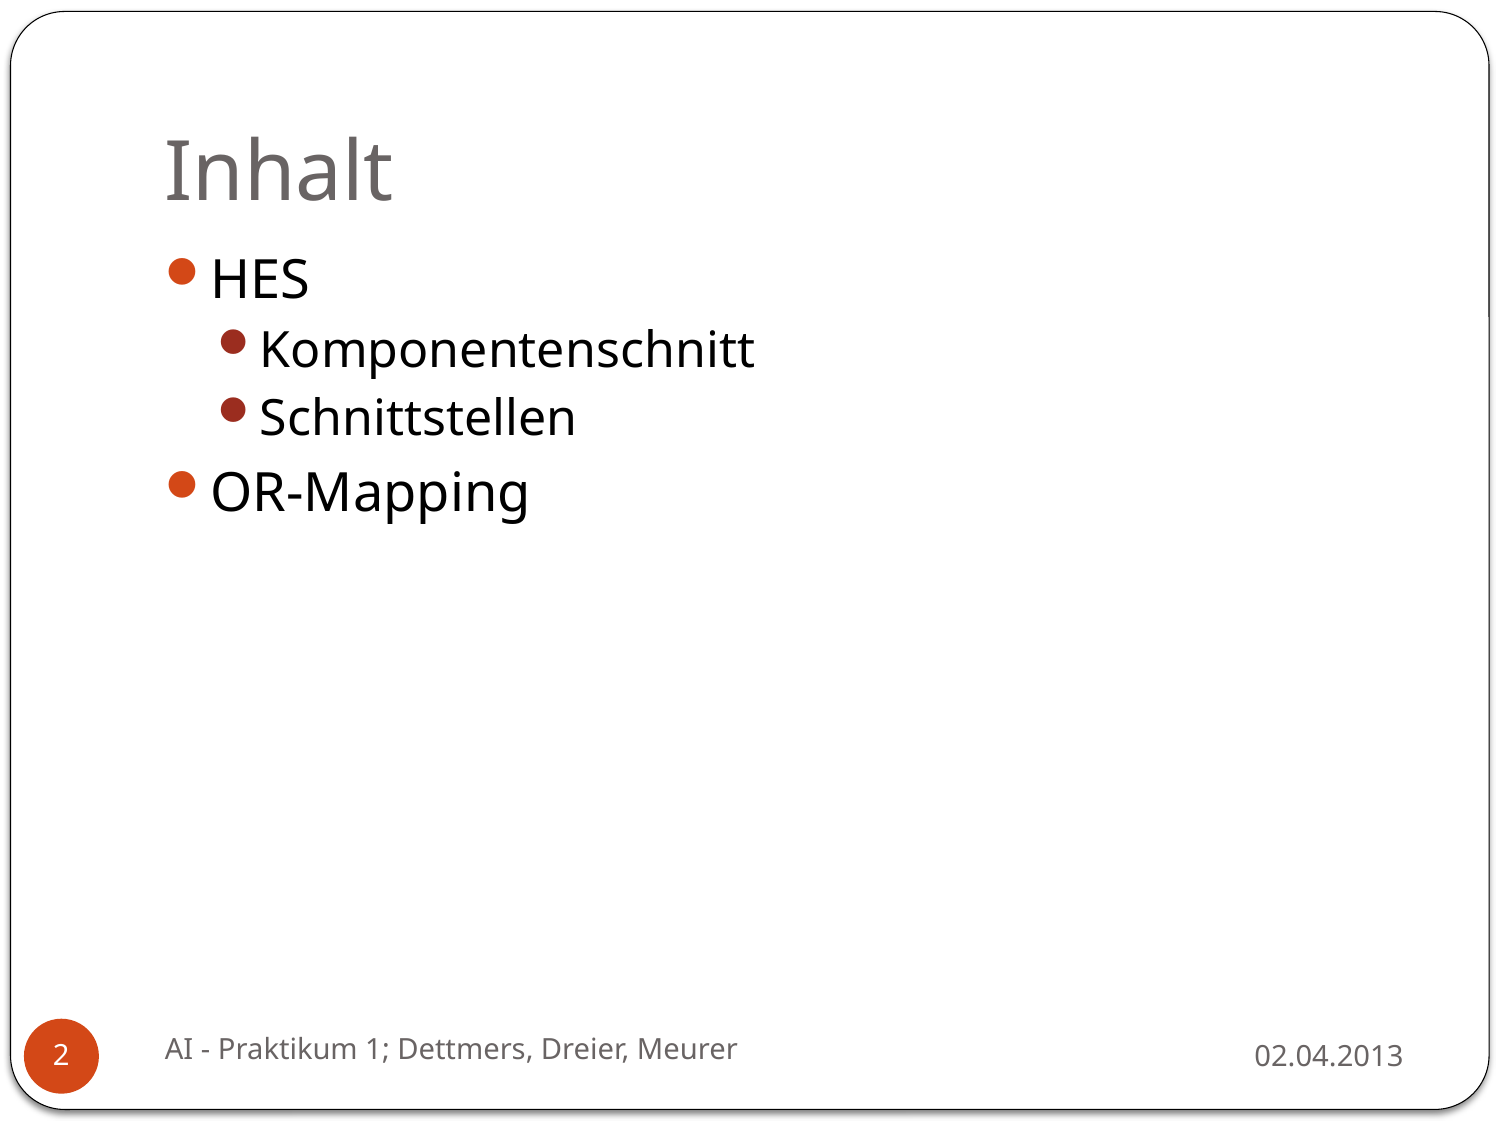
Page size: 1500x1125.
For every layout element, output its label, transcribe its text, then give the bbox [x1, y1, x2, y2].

title Inhalt [150, 45, 1425, 233]
footer AI - Praktikum 1; Dettmers, Dreier, Meurer [150, 1012, 800, 1088]
list HES Komponentenschnitt Schnittstellen OR-Mapping [150, 237, 1425, 988]
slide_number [1012, 1015, 1419, 1094]
slide_number 2 [23, 1018, 99, 1094]
